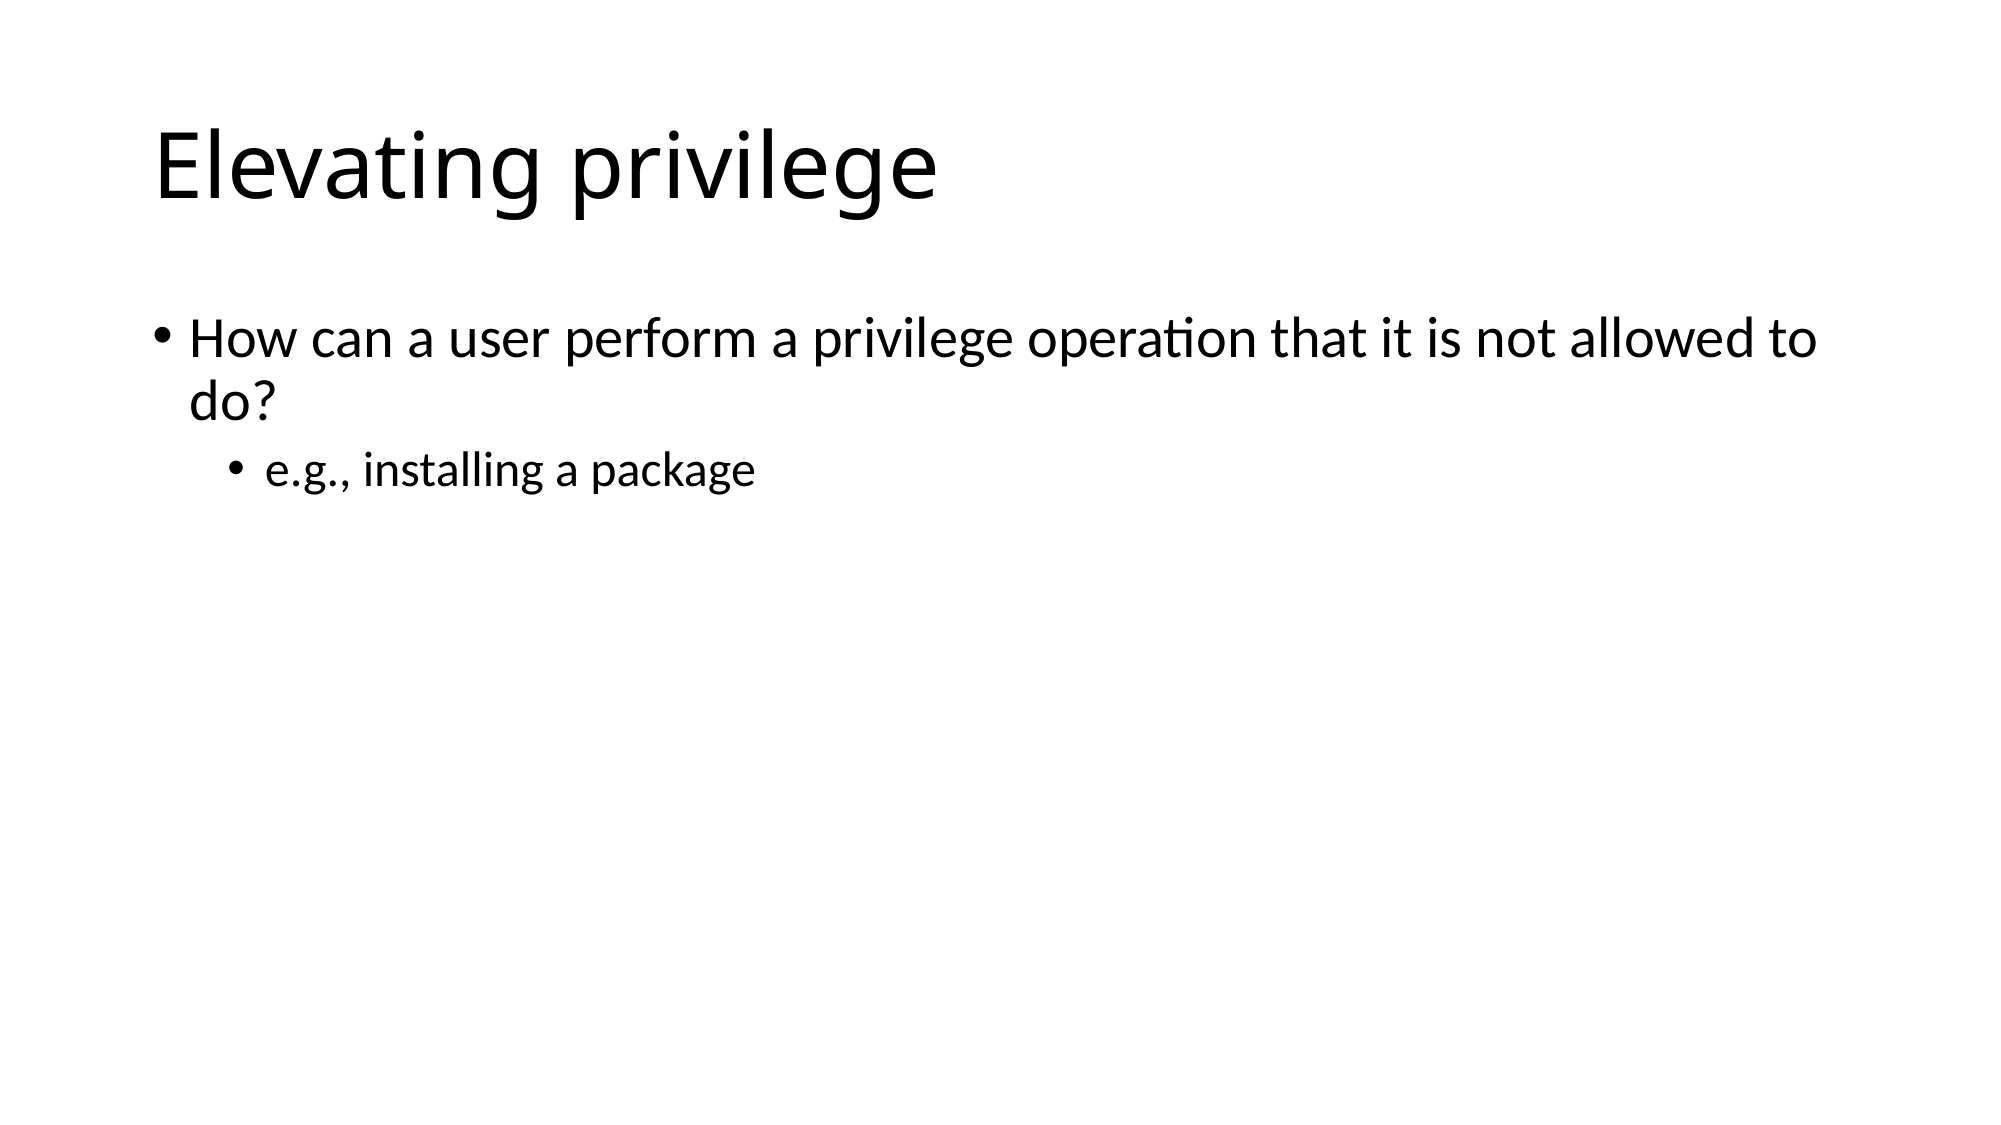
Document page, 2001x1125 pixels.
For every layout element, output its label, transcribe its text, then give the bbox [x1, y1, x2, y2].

title Elevating privilege [137, 59, 1863, 278]
list How can a user perform a privilege operation that it is not allowed to do? e.g., installing a package [137, 299, 1863, 1014]
